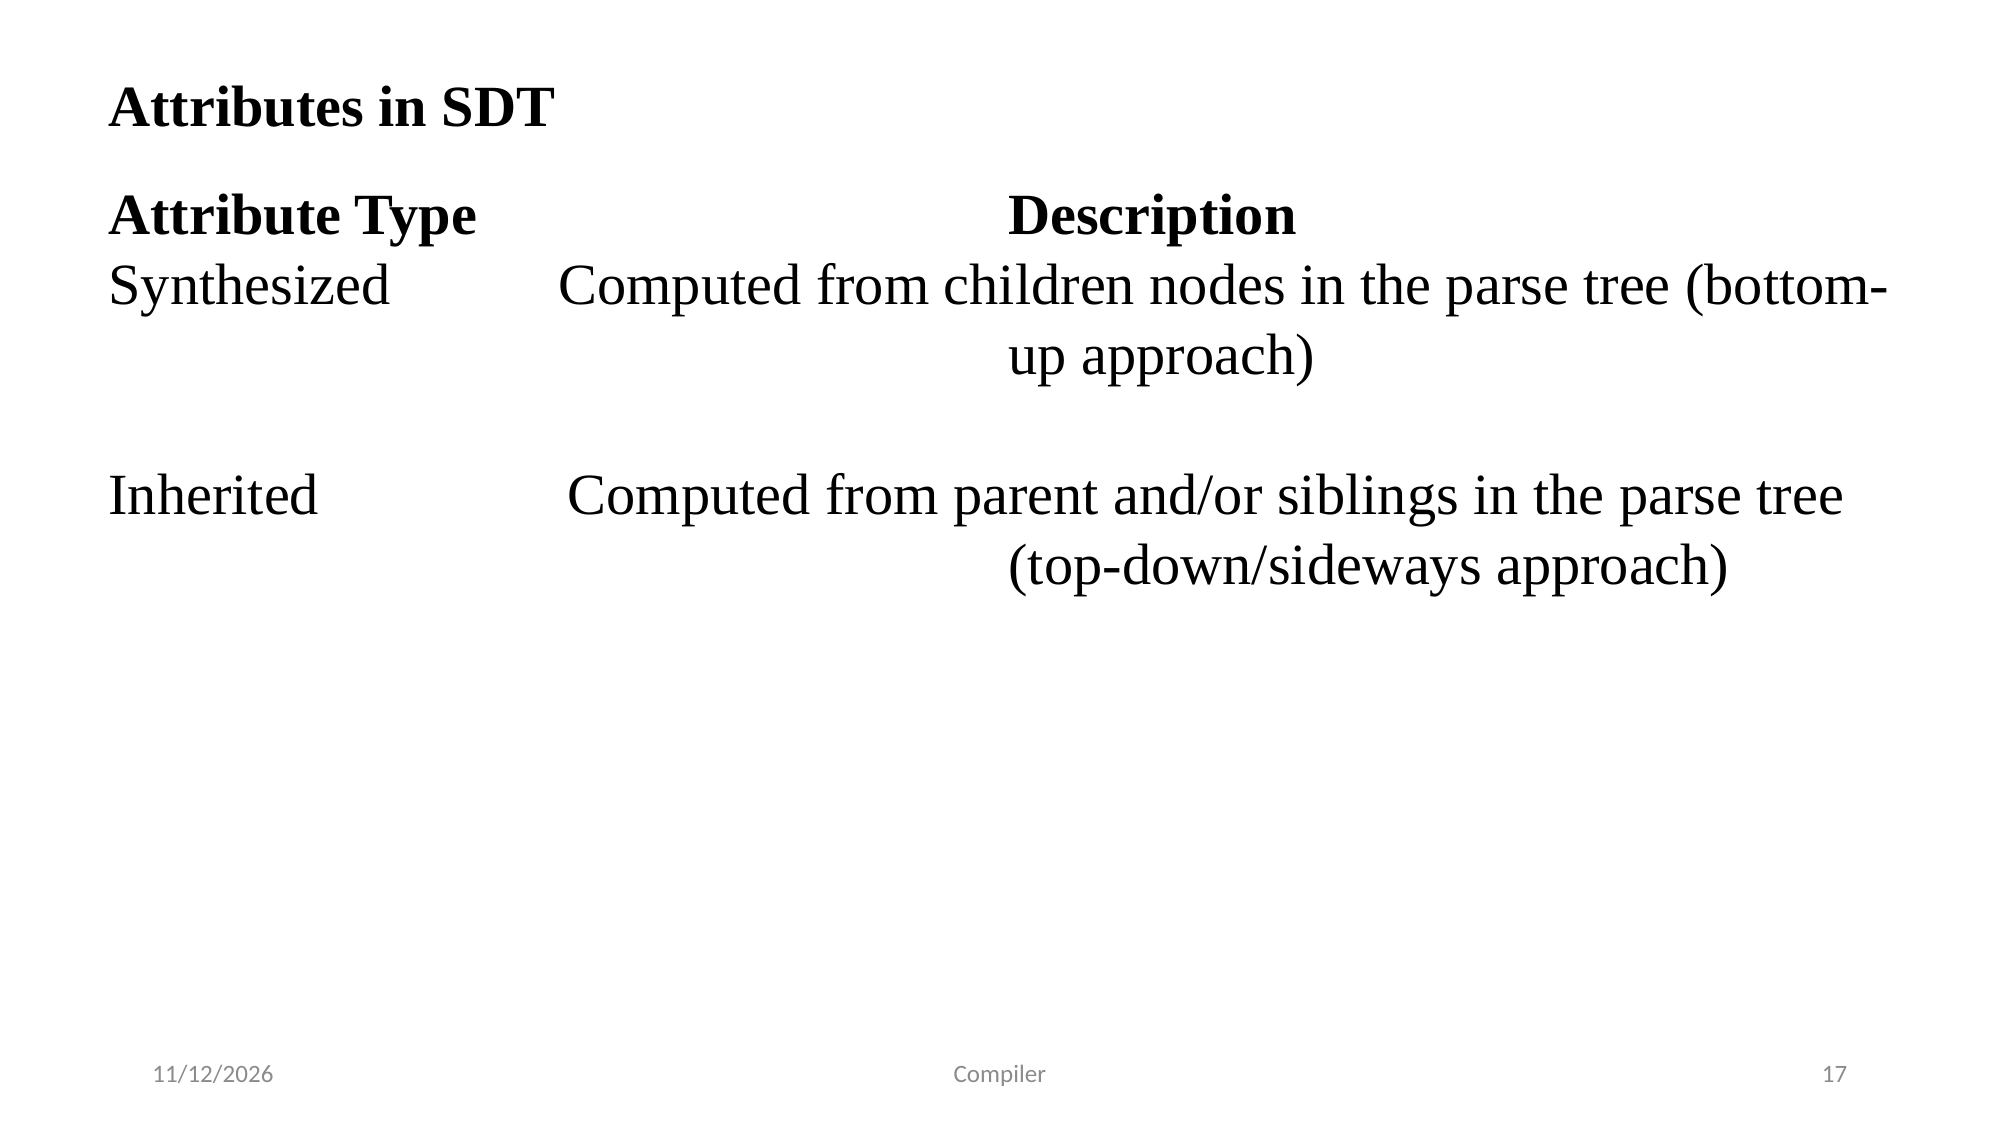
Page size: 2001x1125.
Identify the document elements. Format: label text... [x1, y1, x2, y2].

text_box Attribute Type Description Synthesized Computed from children nodes in the parse tree (bottom- up approach) Inherited Computed from parent and/or siblings in the parse tree (top-down/sideways approach) [93, 168, 1963, 604]
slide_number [137, 1042, 588, 1103]
text_box Attributes in SDT [93, 60, 1095, 146]
slide_number 17 [1412, 1042, 1863, 1103]
footer Compiler [662, 1042, 1338, 1103]
